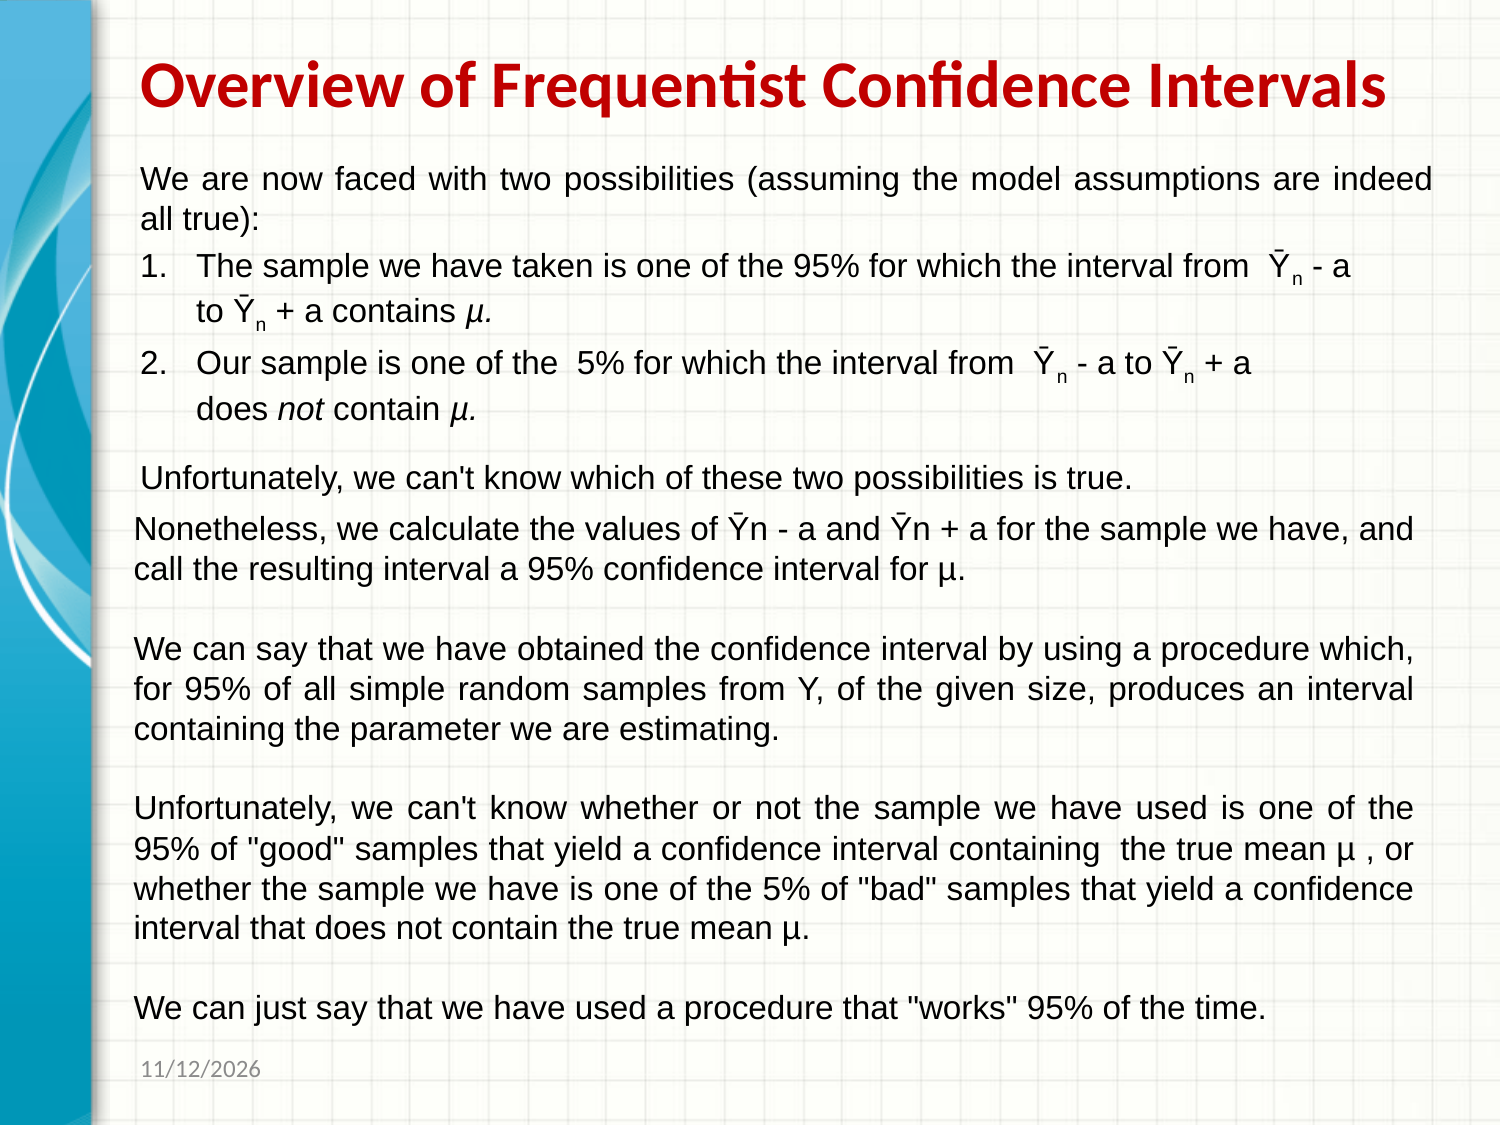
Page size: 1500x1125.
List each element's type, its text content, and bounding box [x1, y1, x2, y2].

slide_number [125, 1037, 475, 1098]
text_box Nonetheless, we calculate the values of Ȳn - a and Ȳn + a for the sample we have, and call the resulting interval a 95% confidence interval for µ. We can say that we have obtained the confidence interval by using a procedure which, for 95% of all simple random samples from Y, of the given size, produces an interval containing the parameter we are estimating. Unfortunately, we can't know whether or not the sample we have used is one of the 95% of "good" samples that yield a confidence interval containing the true mean µ , or whether the sample we have is one of the 5% of "bad" samples that yield a confidence interval that does not contain the true mean µ. We can just say that we have used a procedure that "works" 95% of the time. [118, 499, 1432, 1034]
list We are now faced with two possibilities (assuming the model assumptions are indeed all true): The sample we have taken is one of the 95% for which the interval from Ȳn - a to Ȳn + a contains µ. Our sample is one of the 5% for which the interval from Ȳn - a to Ȳn + a does not contain µ. Unfortunately, we can't know which of these two possibilities is true. [125, 149, 1450, 500]
title Overview of Frequentist Confidence Intervals [125, 24, 1438, 138]
picture [0, 0, 1500, 1125]
